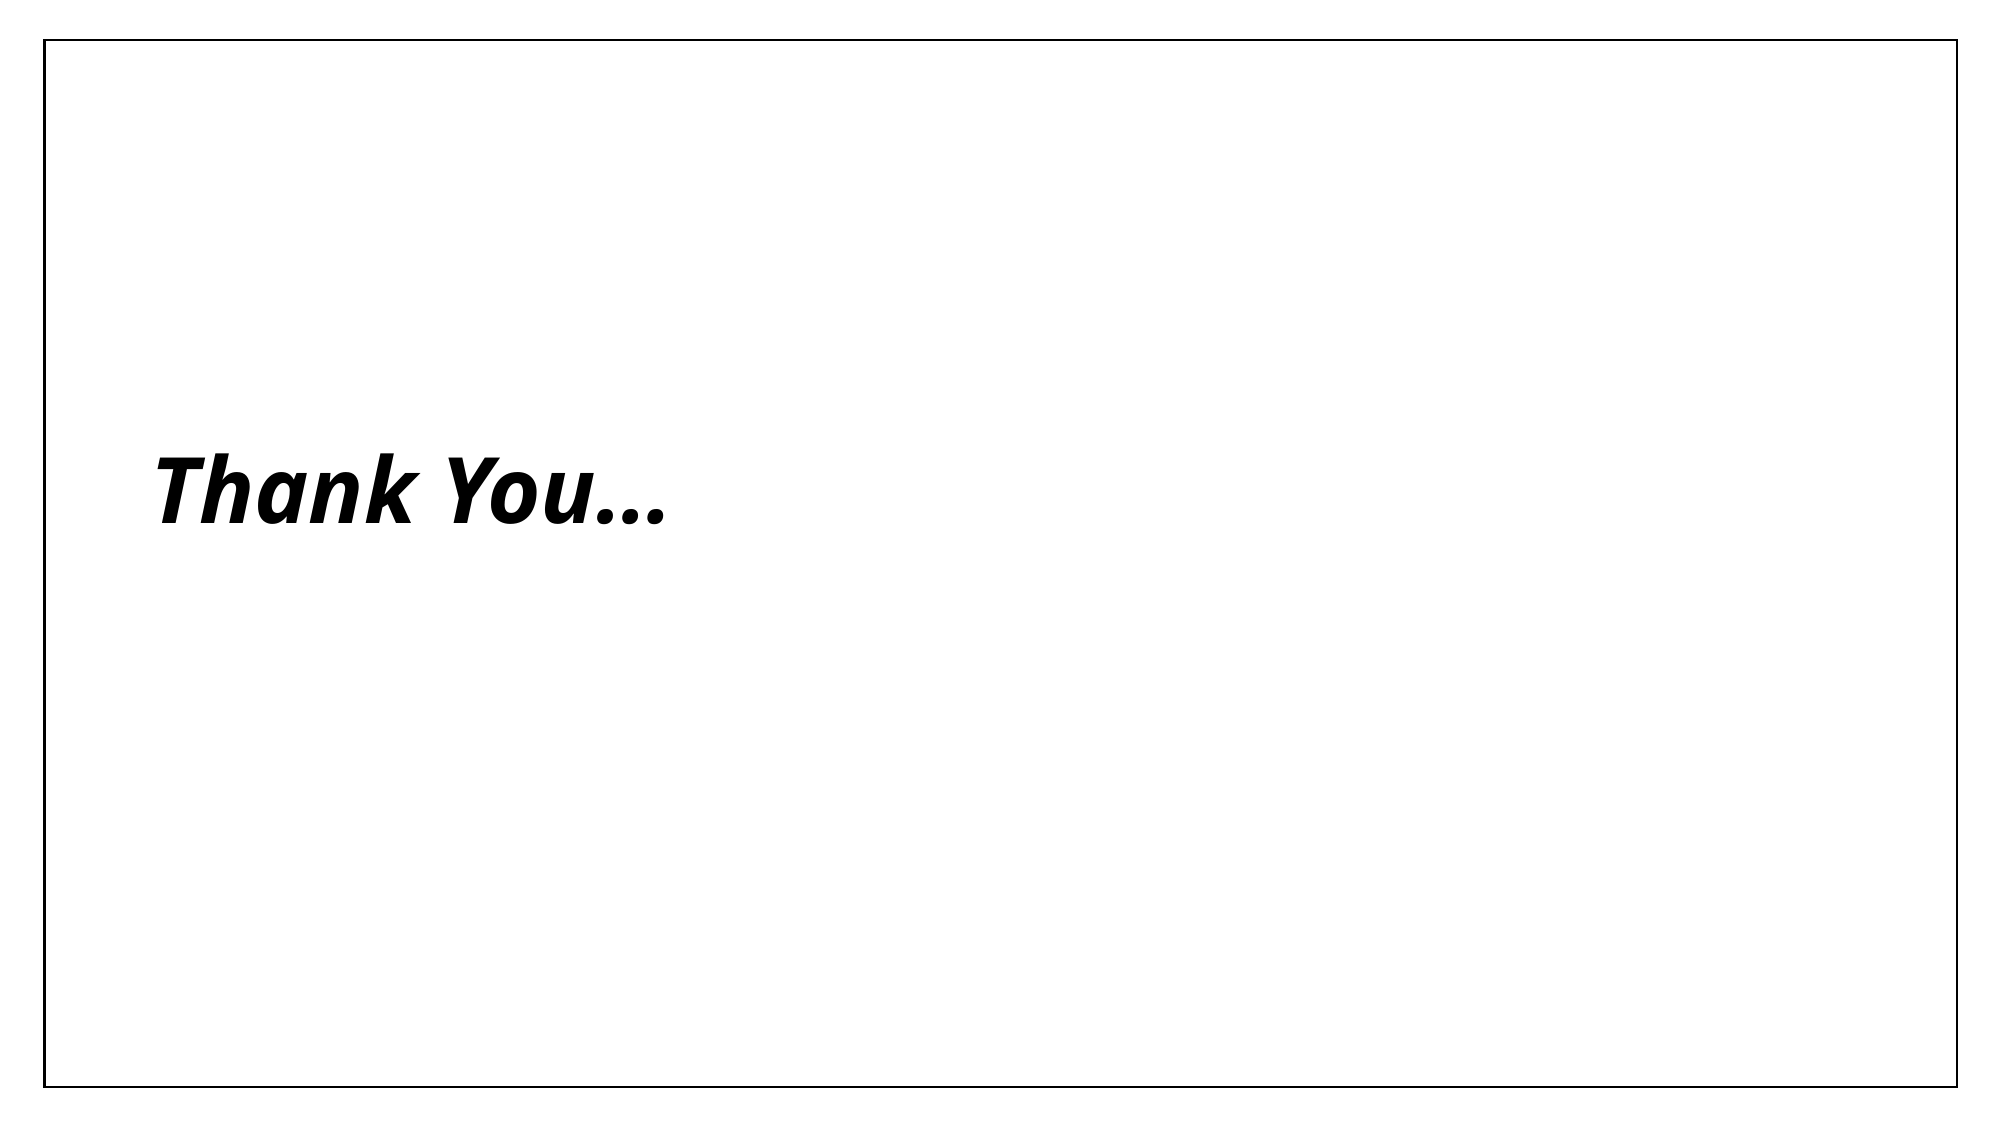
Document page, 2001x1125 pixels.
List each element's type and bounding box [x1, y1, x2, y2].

text_box [43, 39, 1958, 1088]
